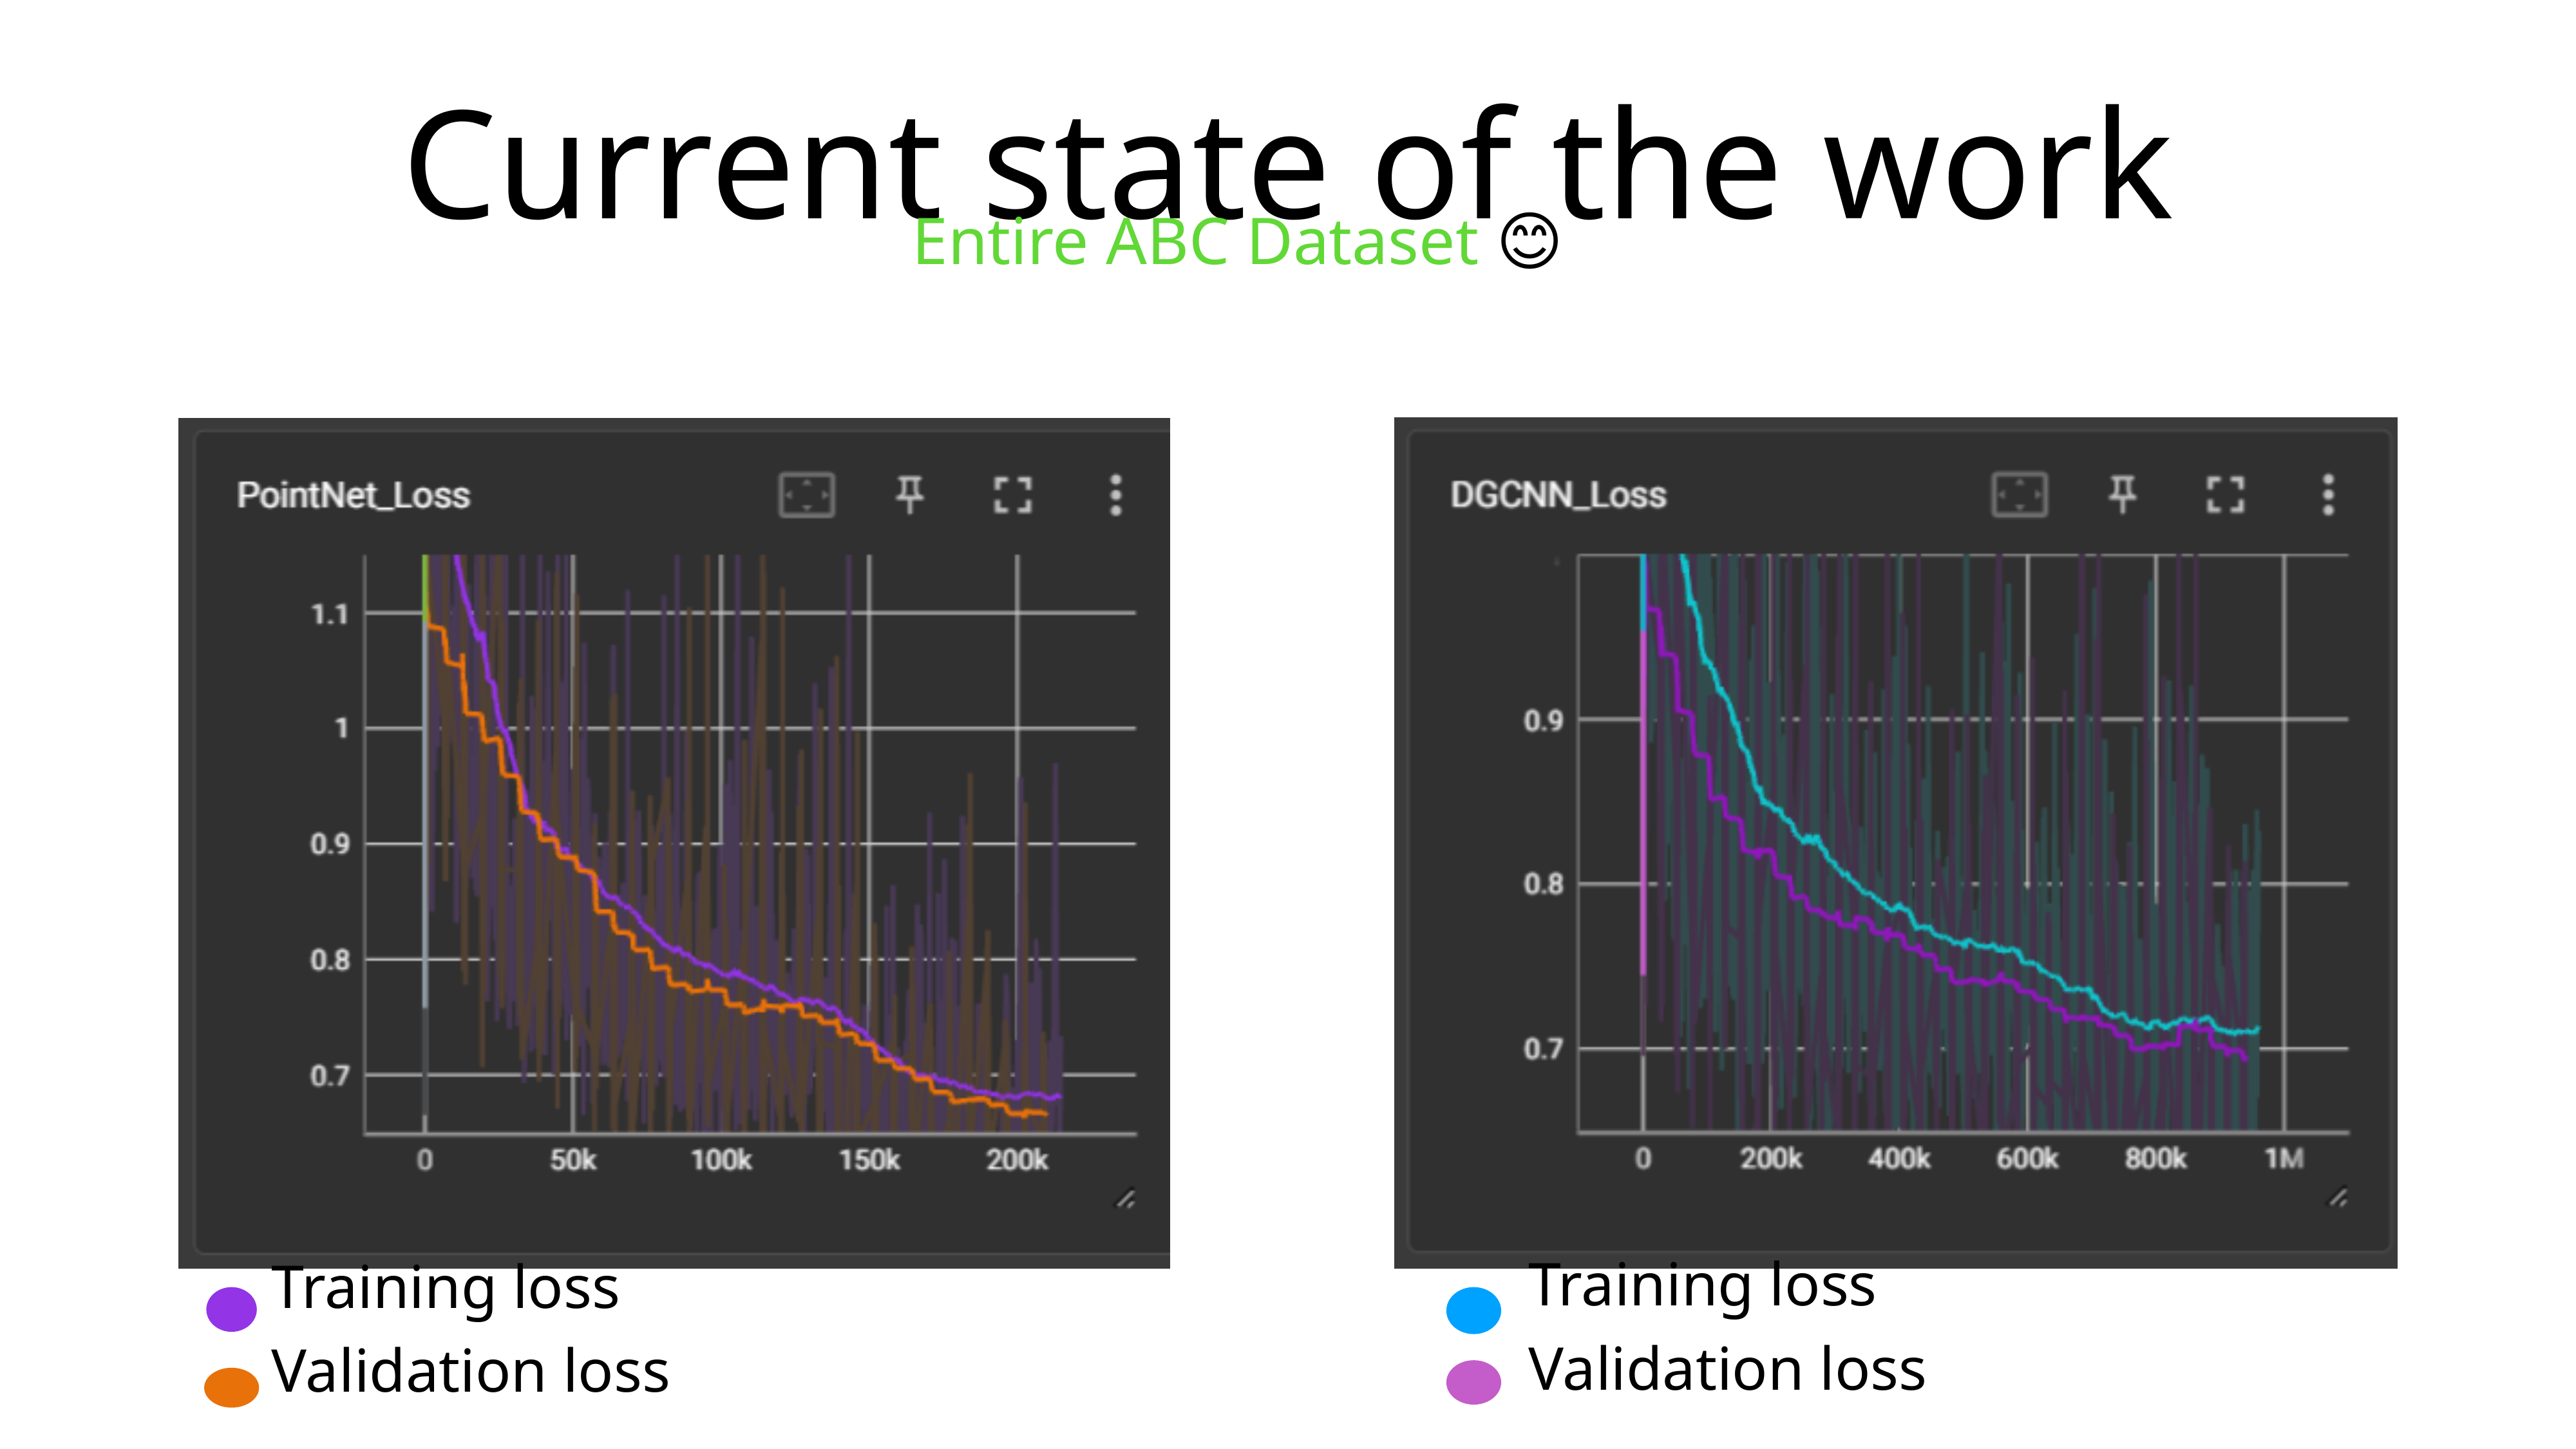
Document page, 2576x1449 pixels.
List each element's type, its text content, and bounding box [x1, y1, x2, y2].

picture [1394, 417, 2398, 1269]
text_box Training loss Validation loss [266, 1269, 1062, 1410]
title Current state of the work [178, 37, 2398, 279]
text_box [206, 1287, 257, 1332]
picture [178, 418, 1170, 1269]
text_box Training loss Validation loss [1523, 1269, 2318, 1407]
text_box [1446, 1360, 1502, 1405]
text_box Entire ABC Dataset 😊 [907, 194, 1575, 283]
text_box [204, 1367, 260, 1408]
text_box [1446, 1287, 1502, 1334]
